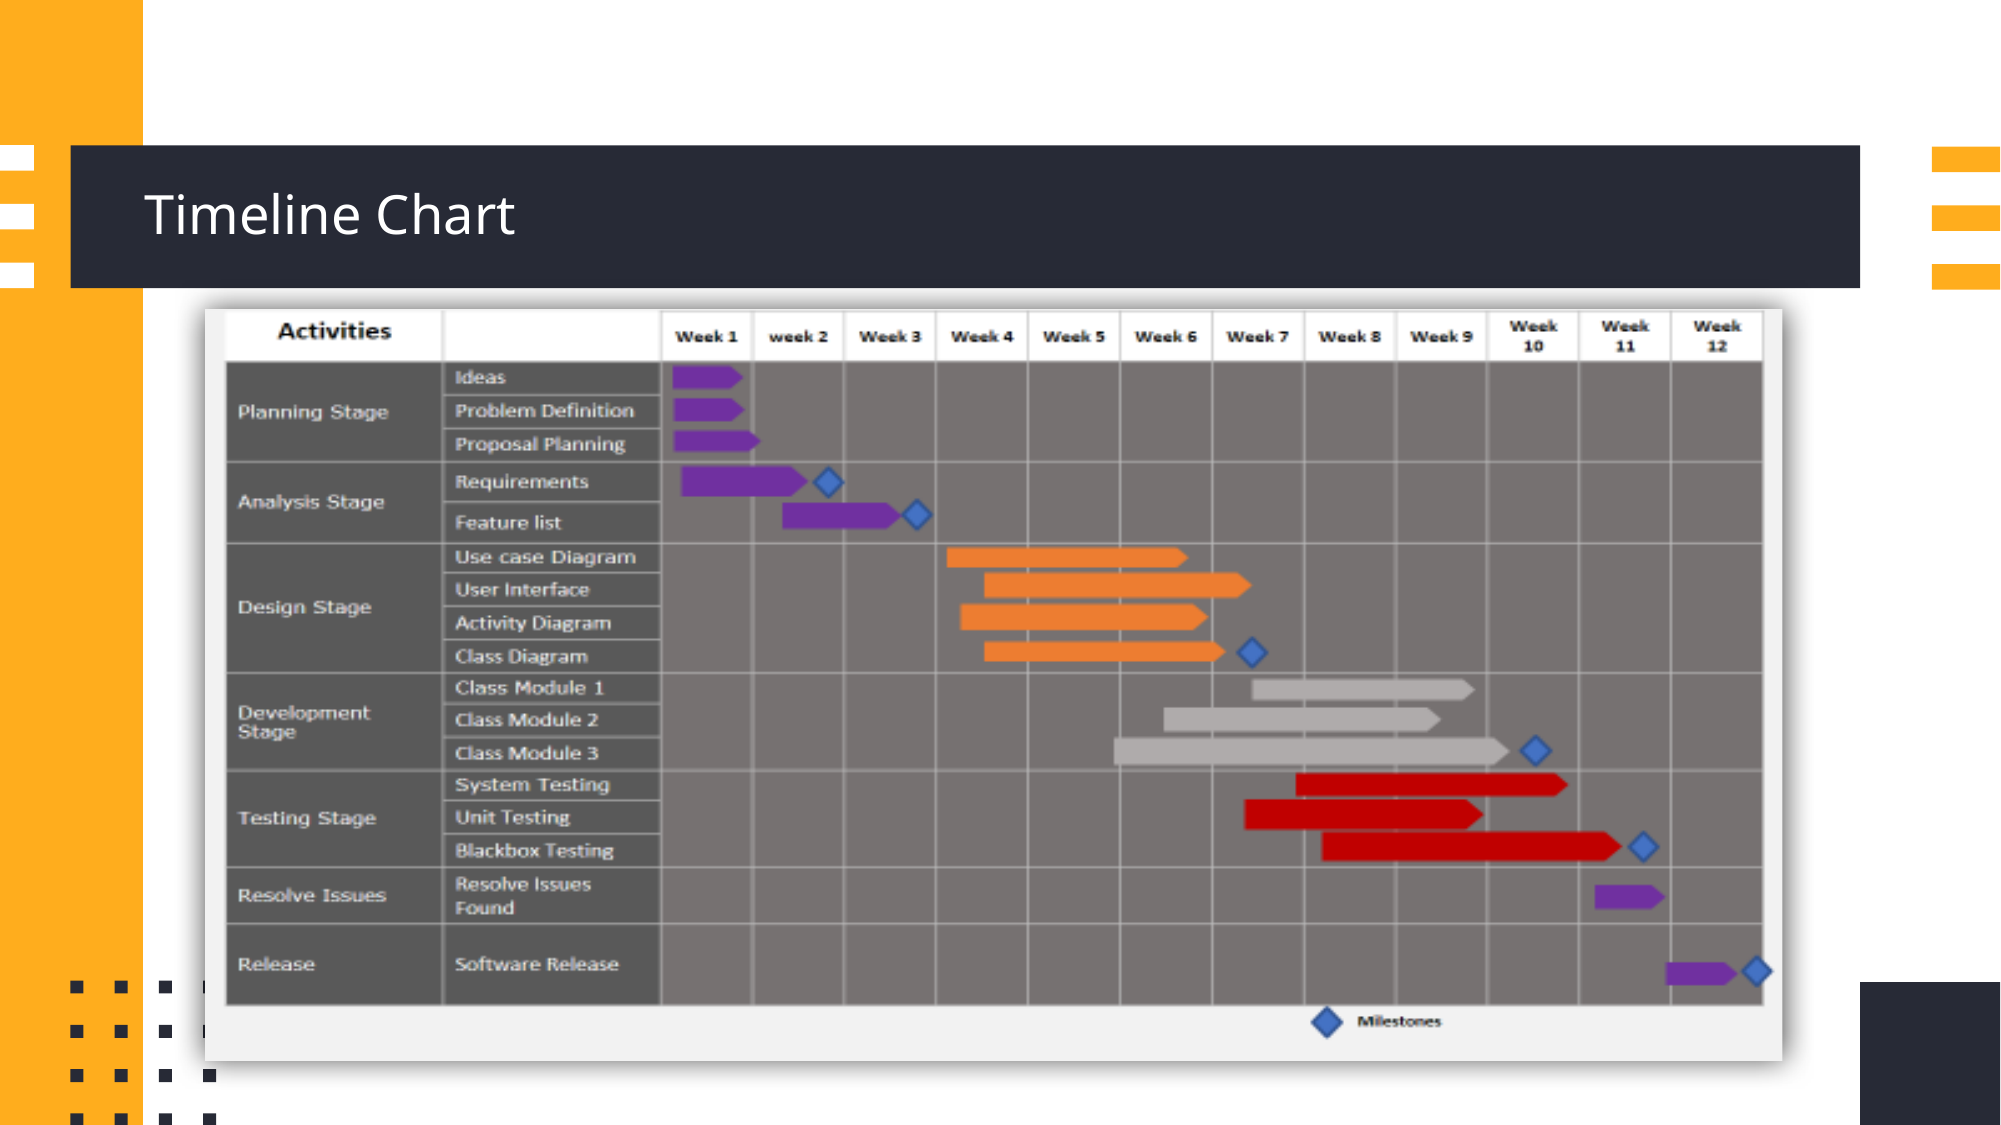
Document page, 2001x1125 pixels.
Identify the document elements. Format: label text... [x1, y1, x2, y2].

title Timeline Chart [144, 145, 1861, 289]
picture [204, 309, 1783, 1062]
